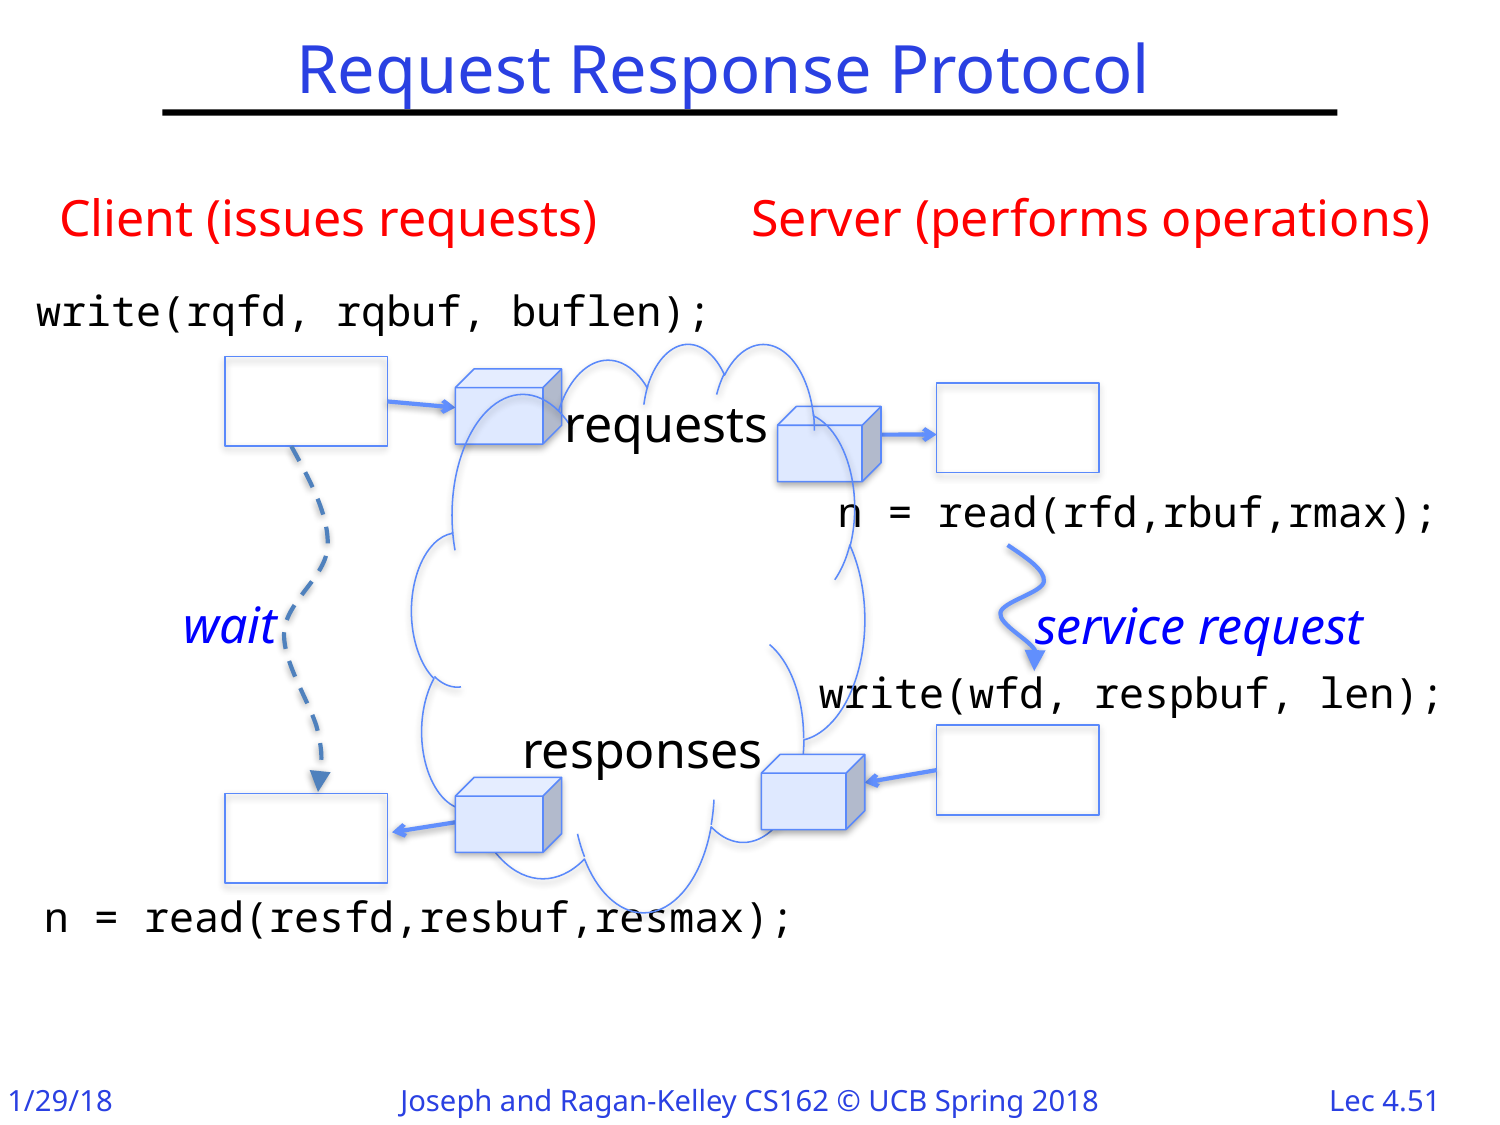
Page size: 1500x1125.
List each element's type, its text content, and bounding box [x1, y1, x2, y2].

text_box write(rqfd, rqbuf, buflen); [21, 276, 758, 342]
text_box [410, 343, 866, 805]
text_box Server (performs operations) [736, 178, 1446, 254]
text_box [387, 401, 456, 408]
title Request Response Protocol [75, 0, 1373, 144]
text_box [760, 753, 866, 831]
text_box [454, 368, 563, 445]
text_box [454, 776, 563, 854]
text_box write(wfd, respbuf, len); [841, 659, 1484, 725]
text_box wait [168, 586, 293, 661]
text_box requests [549, 384, 784, 460]
text_box n = read(resfd,resbuf,resmax); [29, 883, 851, 948]
text_box [501, 786, 763, 914]
text_box Client (issues requests) [44, 178, 613, 254]
text_box [936, 725, 1100, 816]
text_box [391, 822, 456, 833]
text_box [287, 445, 331, 792]
text_box n = read(rfd,rbuf,rmax); [858, 478, 1478, 543]
text_box responses [507, 711, 778, 786]
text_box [864, 769, 937, 783]
text_box service request [1020, 587, 1379, 663]
text_box [224, 356, 388, 447]
text_box [1030, 663, 1039, 672]
text_box [817, 405, 882, 483]
text_box [936, 382, 1100, 473]
text_box [998, 543, 1047, 639]
text_box [224, 793, 388, 883]
